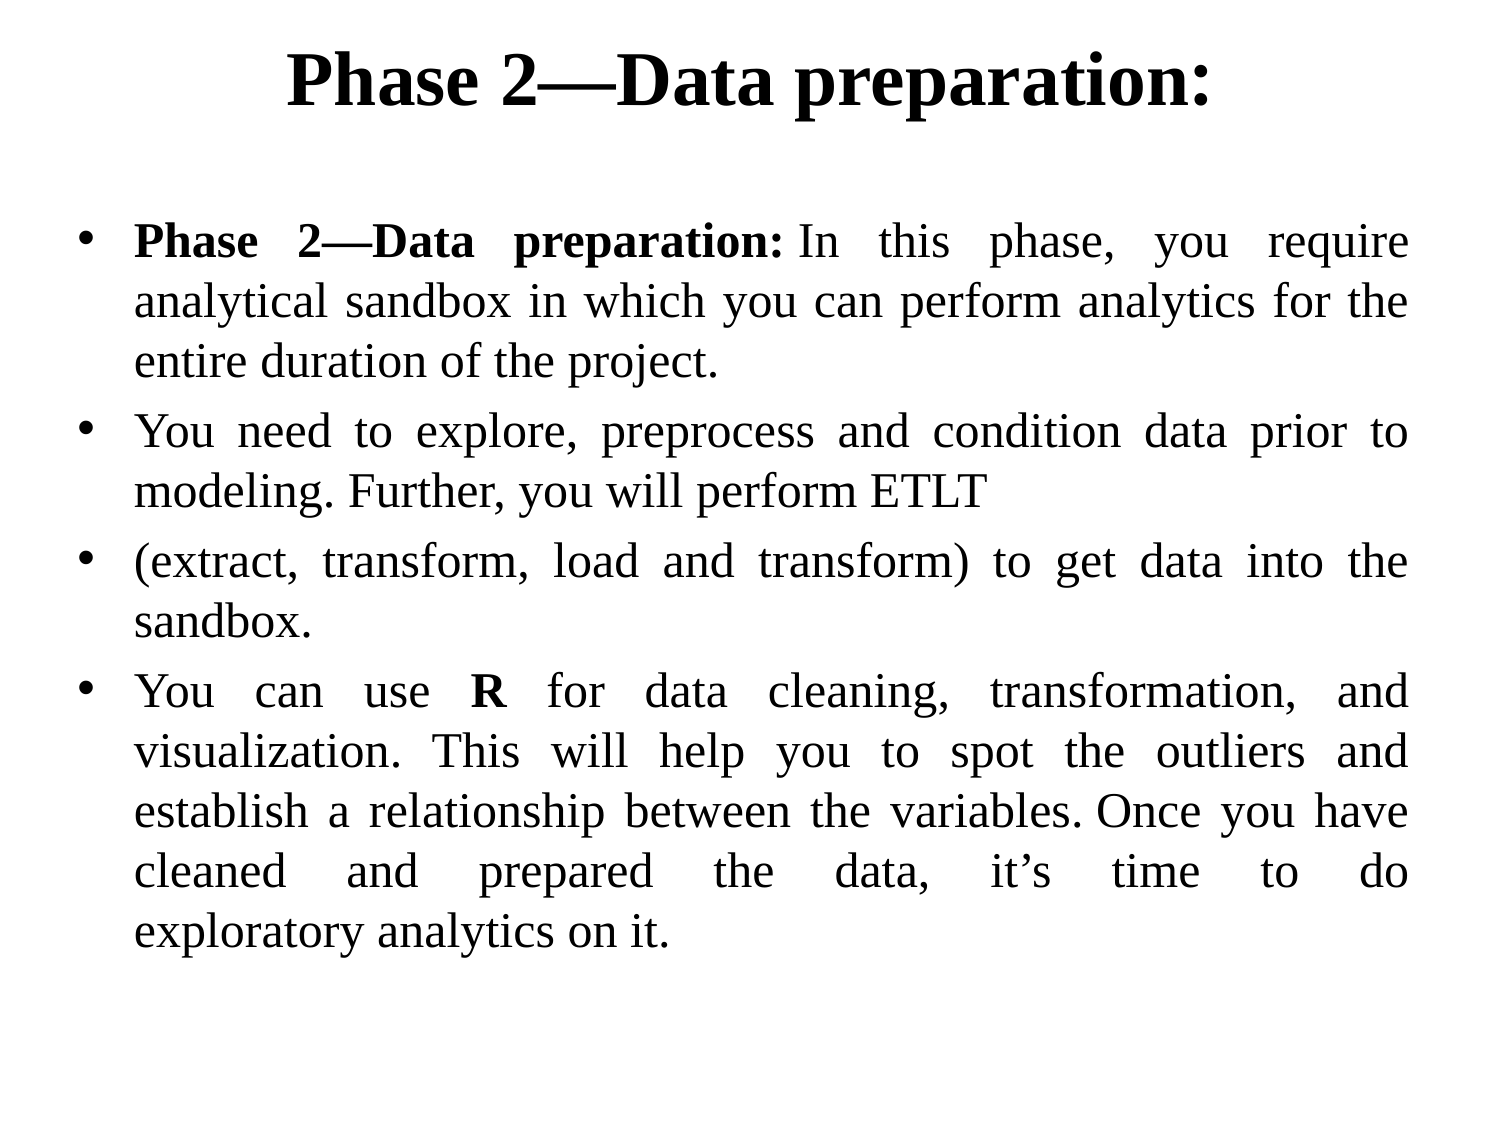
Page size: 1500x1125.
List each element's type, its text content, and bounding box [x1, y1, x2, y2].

list Phase 2—Data preparation: In this phase, you require analytical sandbox in which you can perform analytics for the entire duration of the project. You need to explore, preprocess and condition data prior to modeling. Further, you will perform ETLT (extract, transform, load and transform) to get data into the sandbox. You can use R for data cleaning, transformation, and visualization. This will help you to spot the outliers and establish a relationship between the variables. Once you have cleaned and prepared the data, it’s time to do exploratory analytics on it. [62, 200, 1425, 1005]
title Phase 2—Data preparation: [75, 12, 1425, 130]
